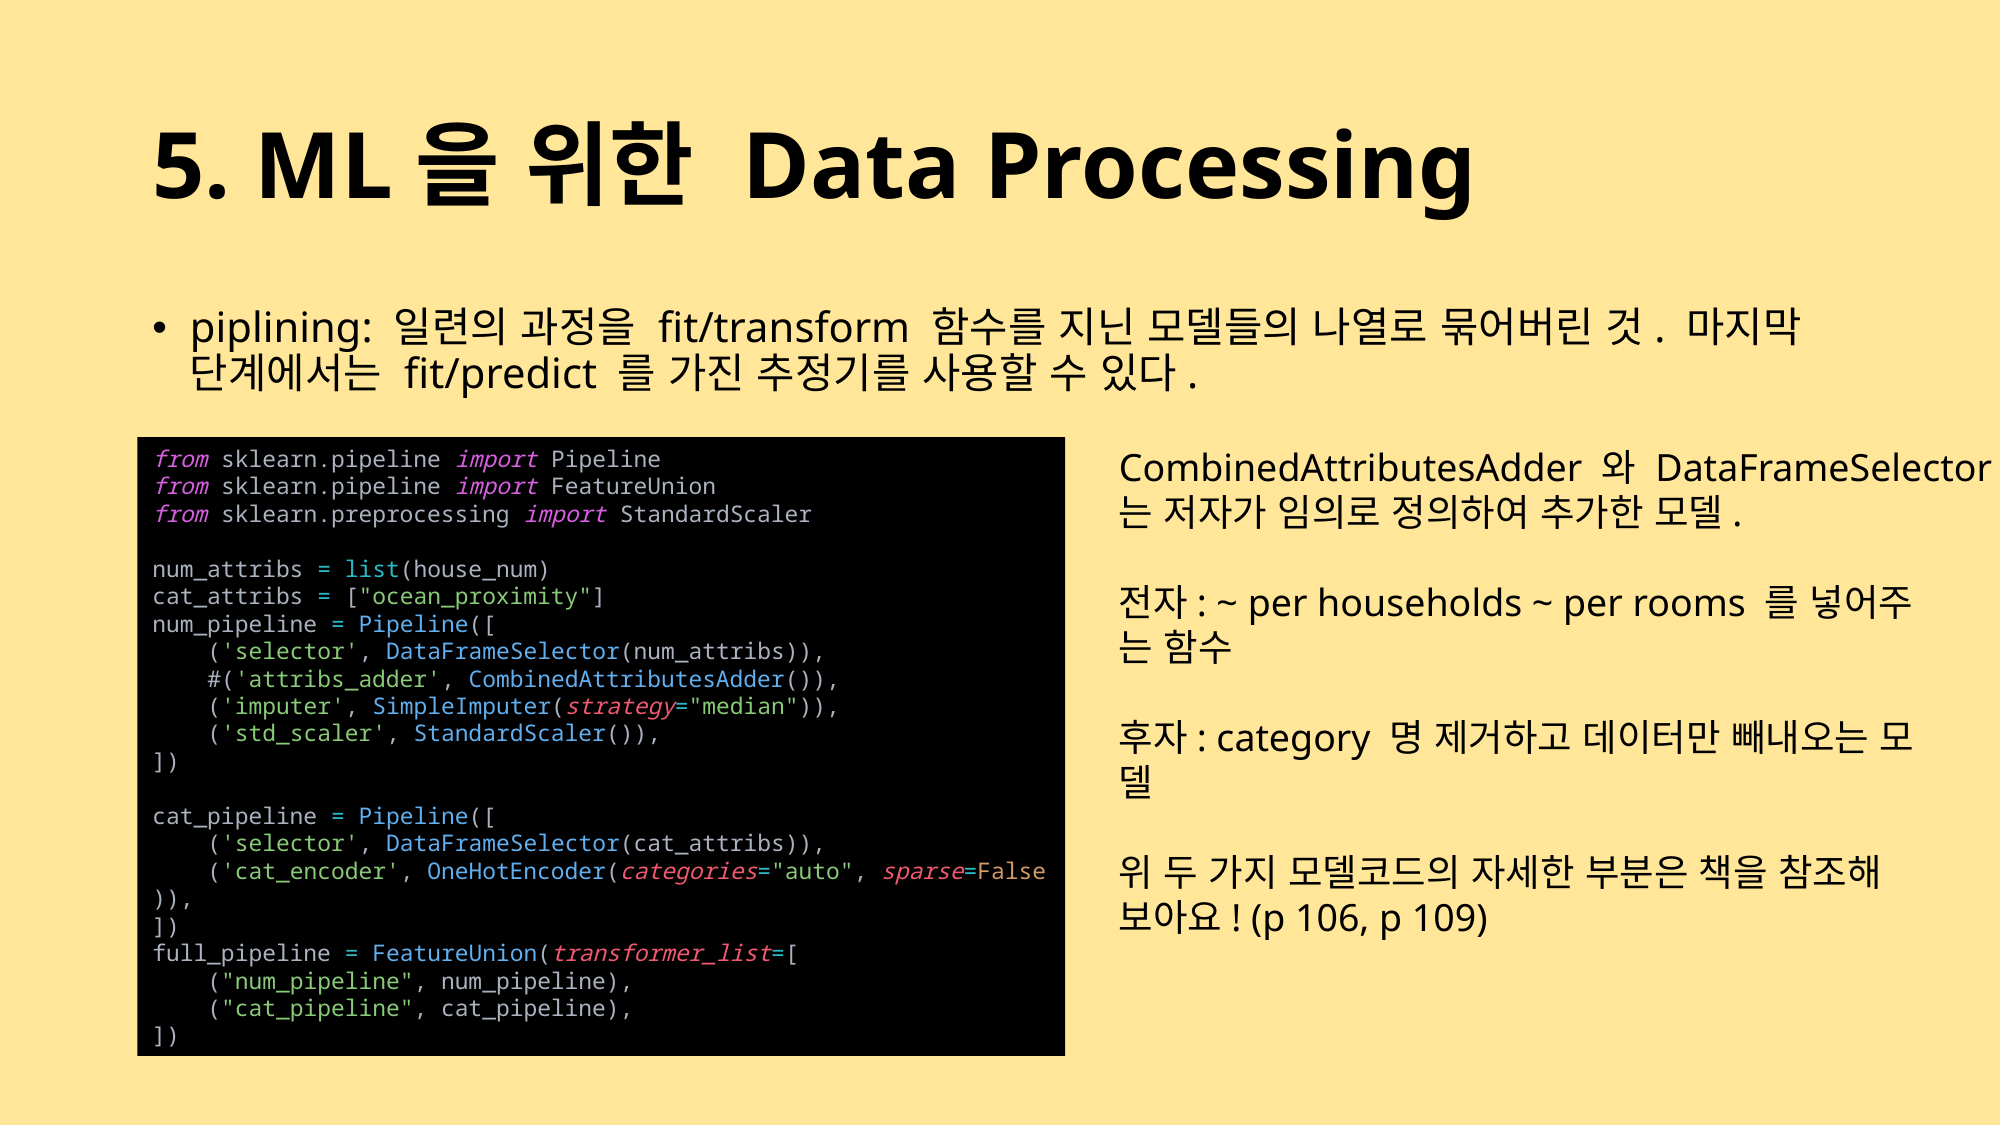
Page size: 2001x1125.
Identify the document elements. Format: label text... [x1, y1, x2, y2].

title 5. ML을 위한 Data Processing [137, 59, 1863, 278]
text_box from sklearn.pipeline import Pipeline from sklearn.pipeline import FeatureUnion from sklearn.preprocessing import StandardScaler num_attribs = list(house_num) cat_attribs = ["ocean_proximity"] num_pipeline = Pipeline([ ('selector', DataFrameSelector(num_attribs)), #('attribs_adder', CombinedAttributesAdder()), ('imputer', SimpleImputer(strategy="median")), ('std_scaler', StandardScaler()), ]) cat_pipeline = Pipeline([ ('selector', DataFrameSelector(cat_attribs)), ('cat_encoder', OneHotEncoder(categories="auto", sparse=False)), ]) full_pipeline = FeatureUnion(transformer_list=[ ("num_pipeline", num_pipeline), ("cat_pipeline", cat_pipeline), ]) [137, 437, 1066, 1056]
text_box CombinedAttributesAdder 와 DataFrameSelector 는 저자가 임의로 정의하여 추가한 모델. 전자: ~ per households ~ per rooms 를 넣어주 는 함수 후자: category 명 제거하고 데이터만 빼내오는 모 델 위 두 가지 모델코드의 자세한 부분은 책을 참조해 보아요! (p 106, p 109) [1104, 437, 2000, 947]
list piplining: 일련의 과정을 fit/transform 함수를 지닌 모델들의 나열로 묶어버린 것. 마지막 단계에서는 fit/predict 를 가진 추정기를 사용할 수 있다. [137, 299, 1863, 1014]
